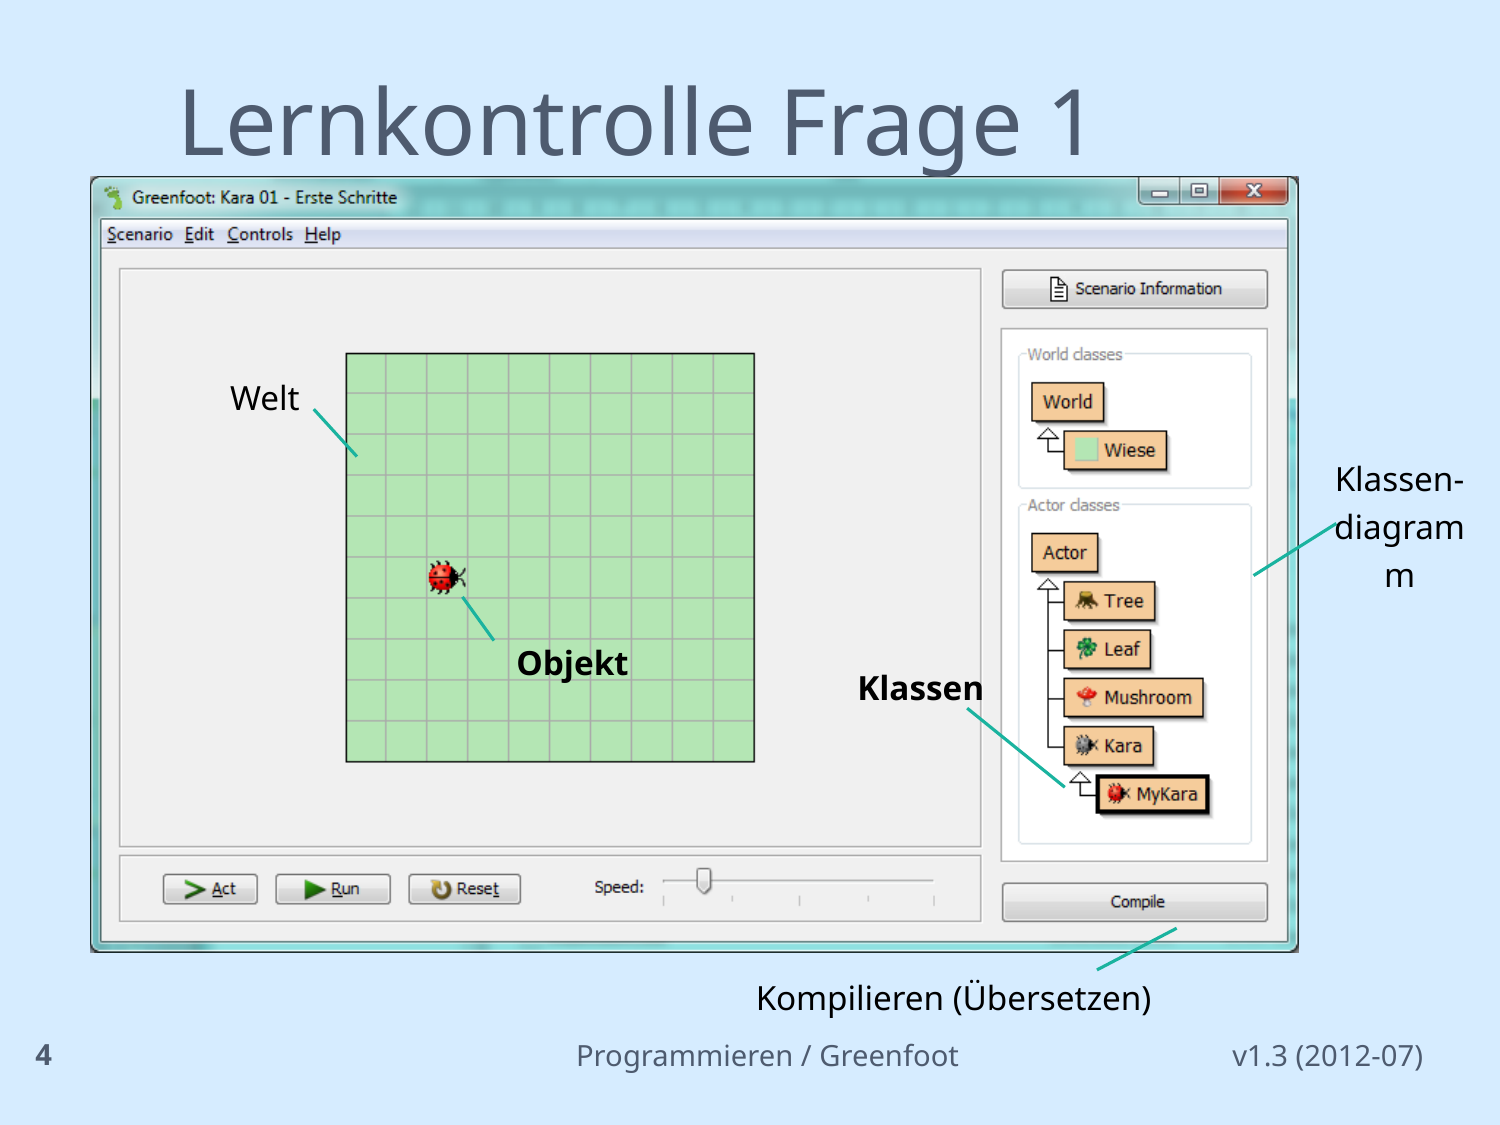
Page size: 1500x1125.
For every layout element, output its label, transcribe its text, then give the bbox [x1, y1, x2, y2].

slide_number 4 [0, 1025, 88, 1088]
slide_number v1.3 (2012-07) [1201, 1025, 1438, 1085]
title Lernkontrolle Frage 1 [162, 37, 1500, 200]
text_box Klassen-diagramm [1304, 480, 1482, 565]
footer Programmieren / Greenfoot [348, 1024, 1188, 1085]
text_box Kompilieren (Übersetzen) [738, 964, 1170, 1019]
picture [90, 176, 1300, 954]
